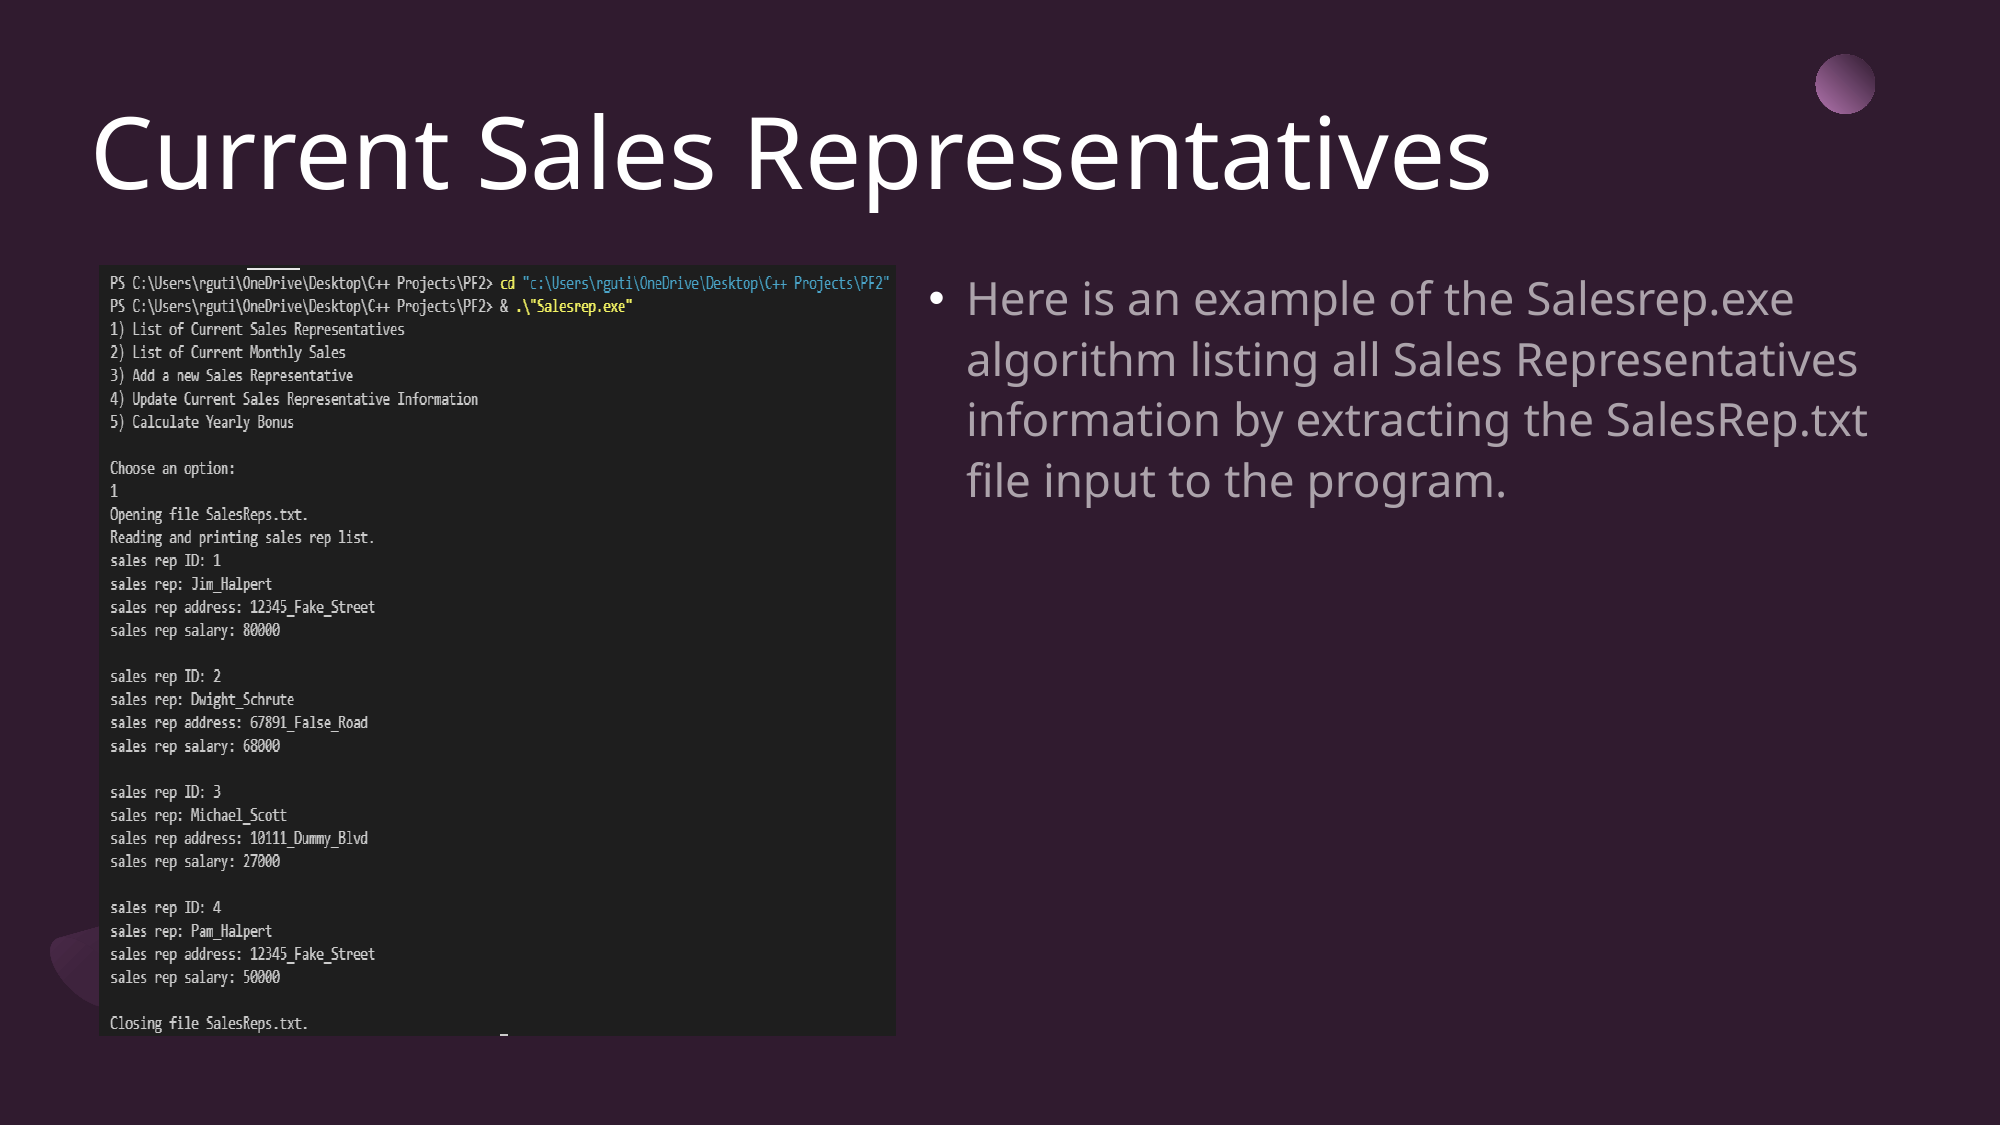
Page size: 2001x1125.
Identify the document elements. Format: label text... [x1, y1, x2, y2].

list Here is an example of the Salesrep.exe algorithm listing all Sales Representatives information by extracting the SalesRep.txt file input to the program. [928, 264, 1912, 1000]
title Current Sales Representatives [90, 90, 1910, 263]
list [99, 265, 896, 1036]
